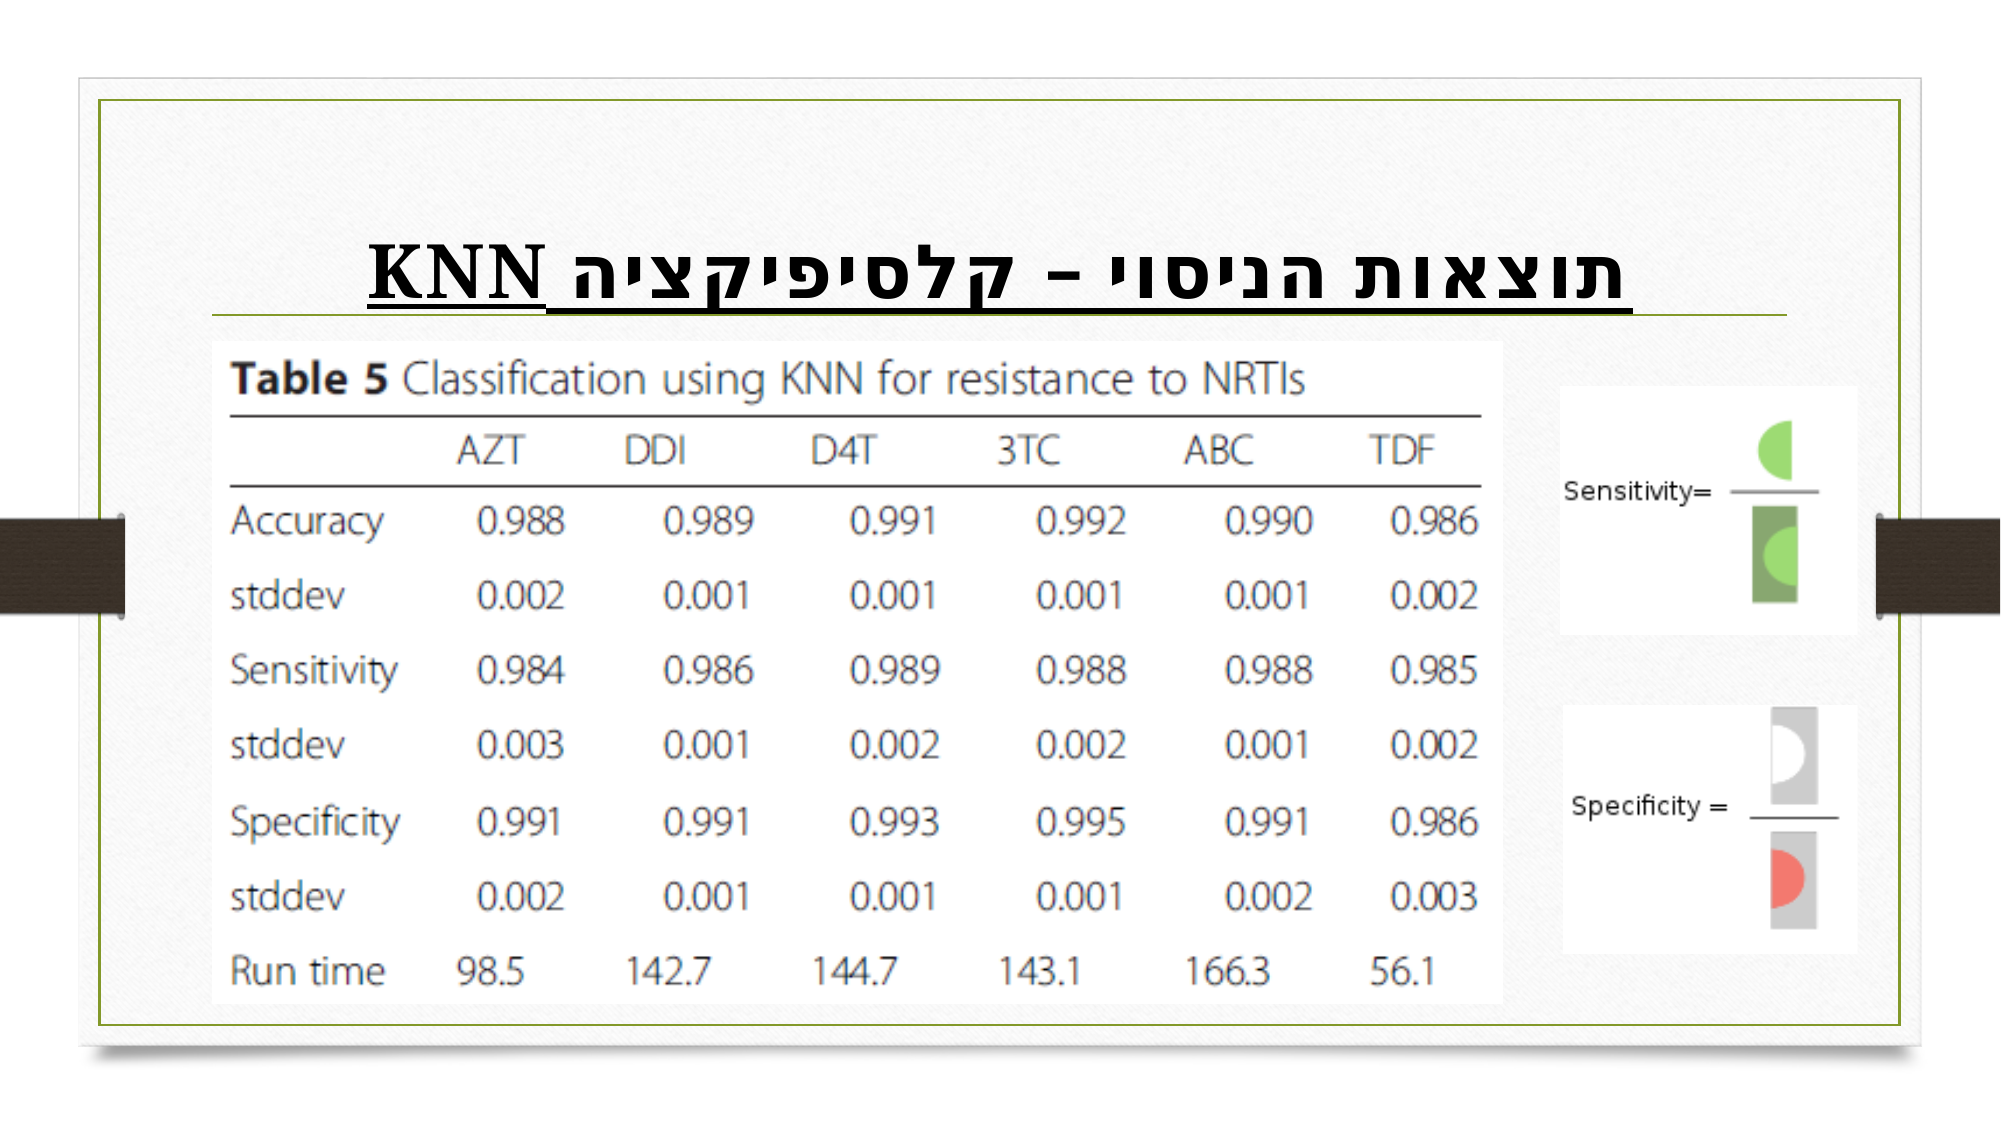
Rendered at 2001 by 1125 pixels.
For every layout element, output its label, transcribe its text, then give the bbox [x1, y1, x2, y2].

picture [0, 0, 2001, 1125]
title תוצאות הניסוי – קלסיפיקציה KNN [212, 161, 1788, 314]
title תוצאות הניסוי – קלסיפיקציה KNN [212, 316, 1788, 375]
